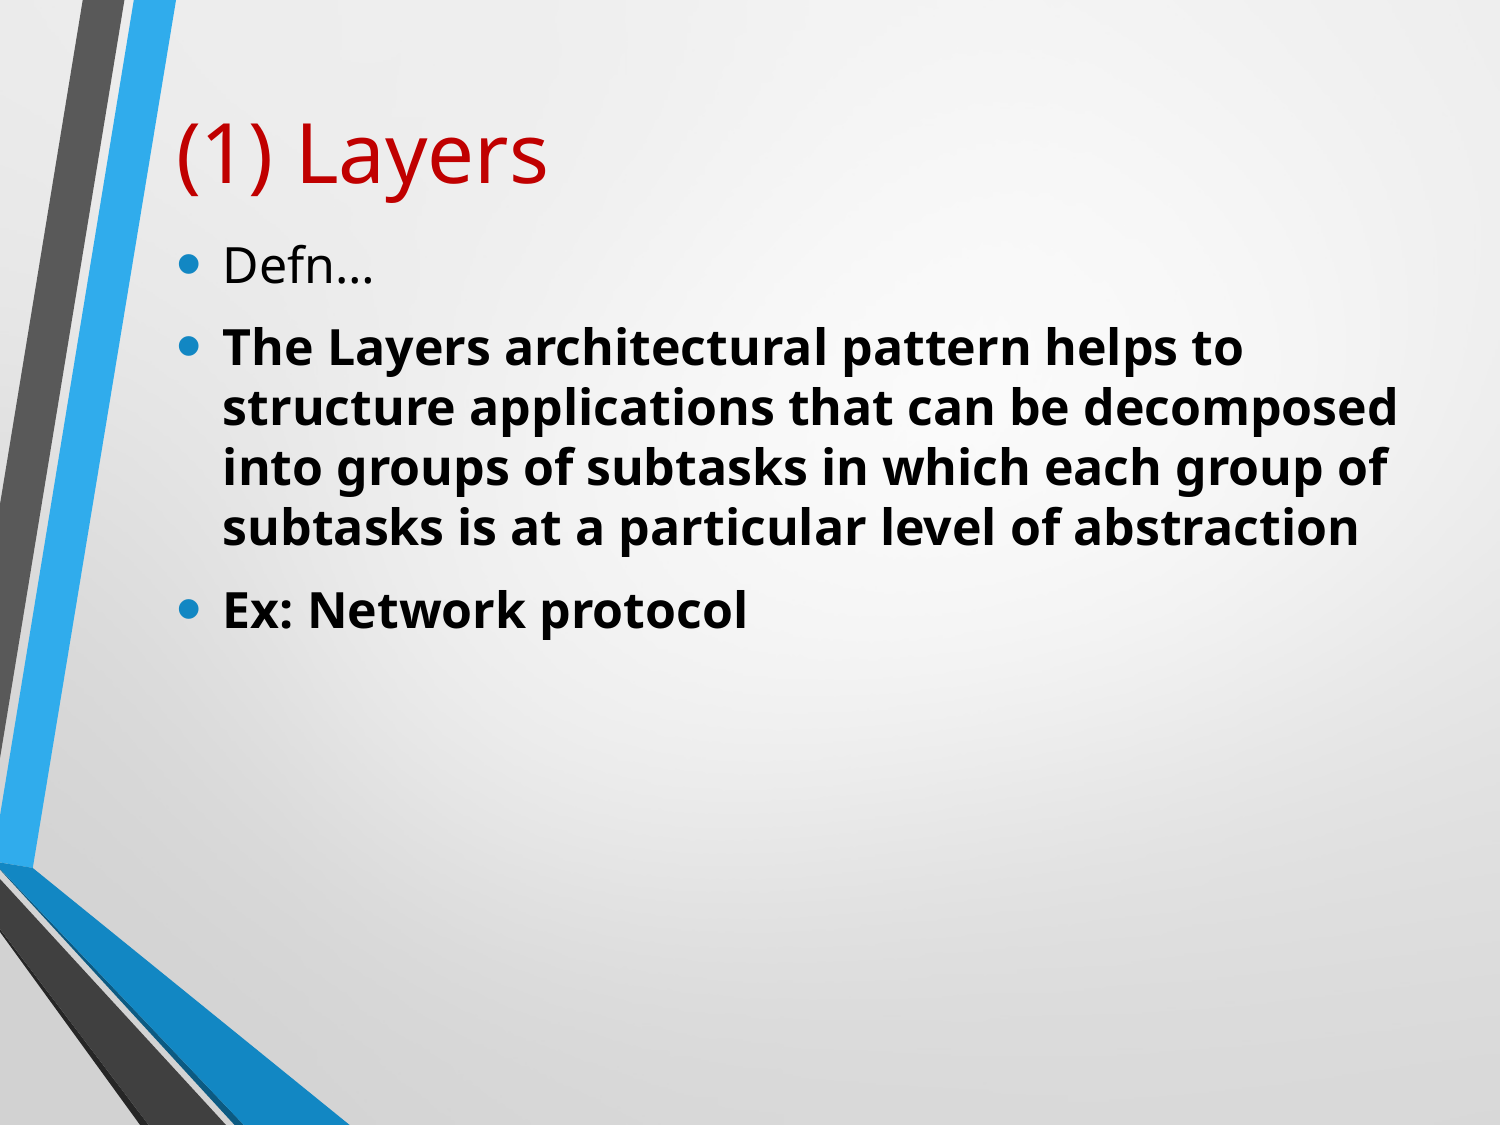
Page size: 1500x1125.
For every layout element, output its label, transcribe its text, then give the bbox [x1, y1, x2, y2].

list Defn… The Layers architectural pattern helps to structure applications that can be decomposed into groups of subtasks in which each group of subtasks is at a particular level of abstraction Ex: Network protocol [161, 225, 1425, 1040]
title (1) Layers [161, 75, 1425, 225]
